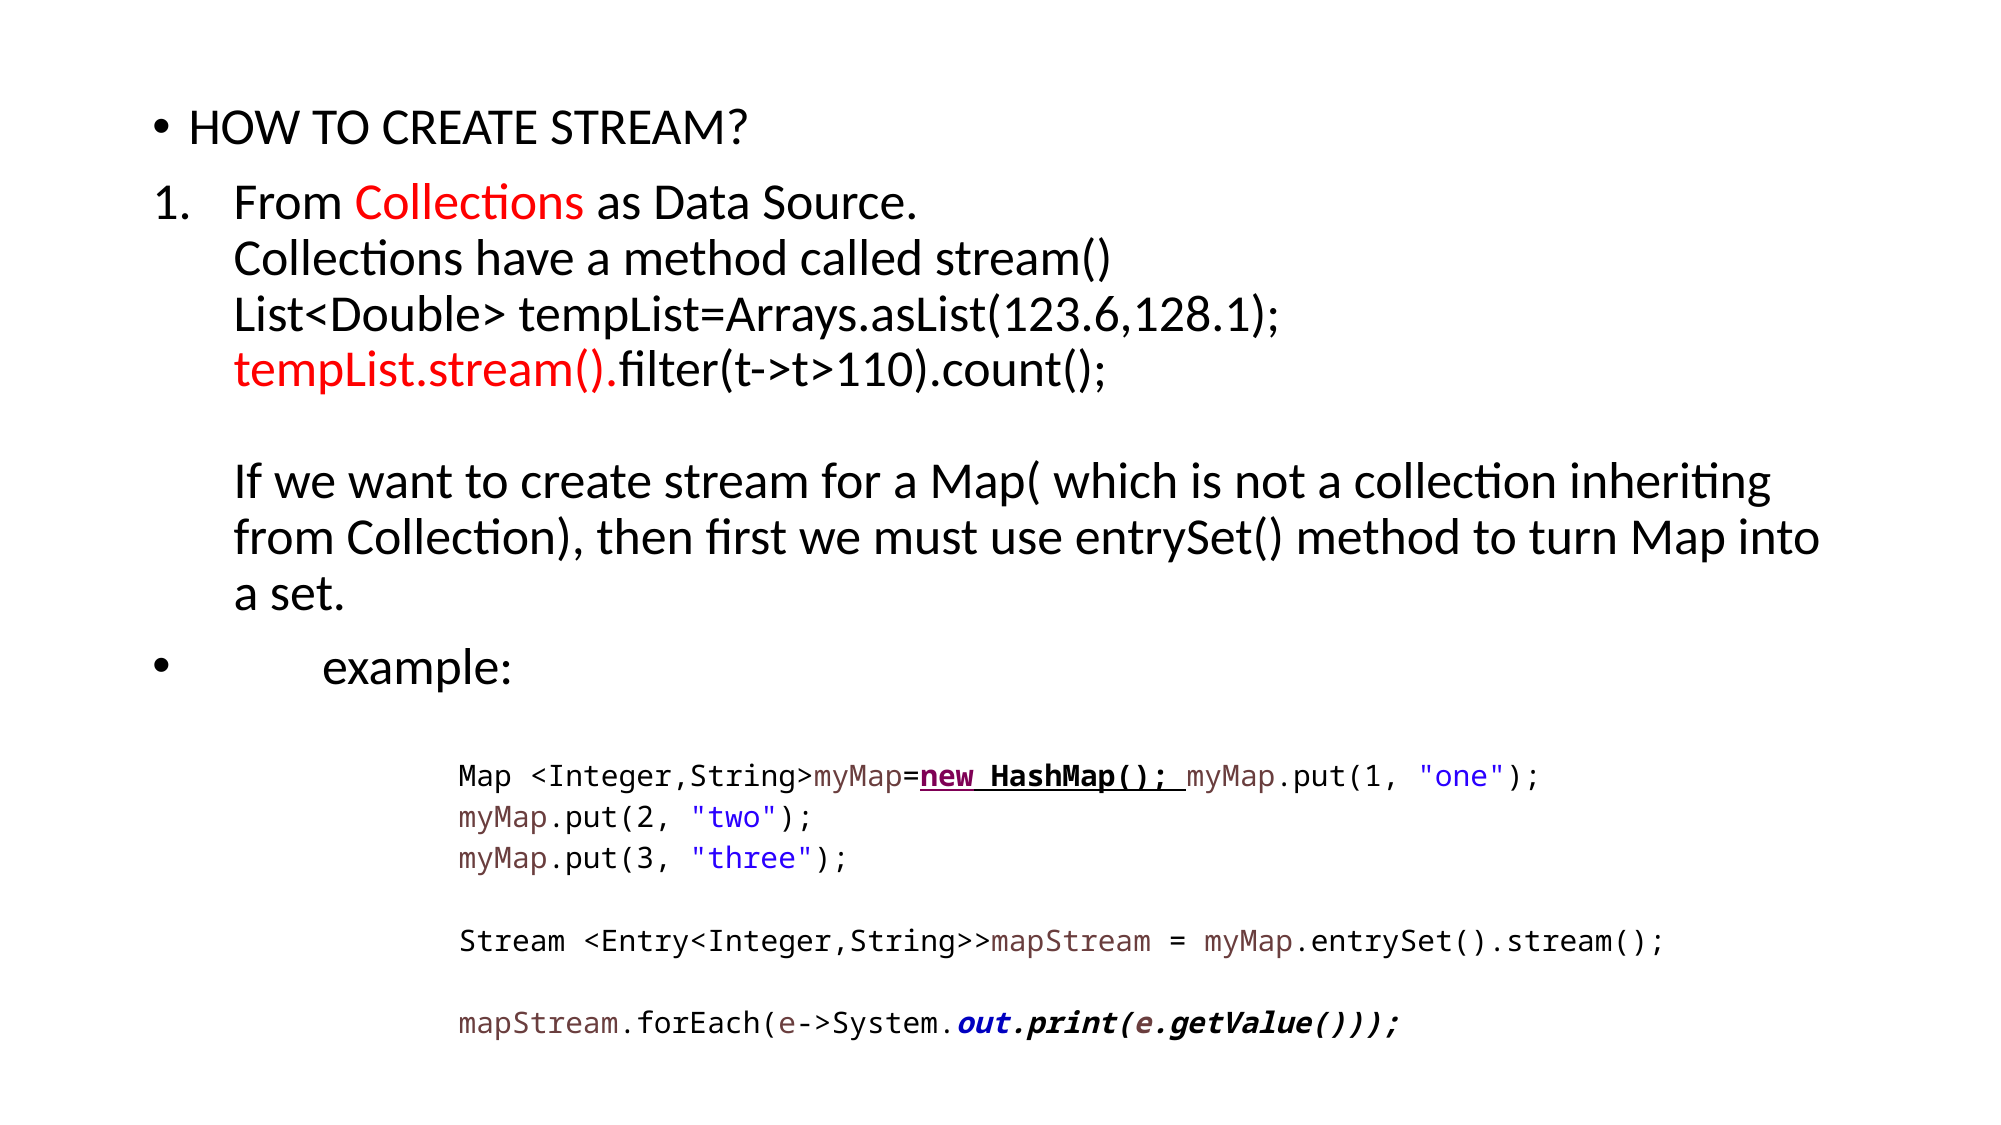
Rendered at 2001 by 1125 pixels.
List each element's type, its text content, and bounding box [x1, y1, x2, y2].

list HOW TO CREATE STREAM? From Collections as Data Source. Collections have a method called stream() List<Double> tempList=Arrays.asList(123.6,128.1); tempList.stream().filter(t->t>110).count(); If we want to create stream for a Map( which is not a collection inheriting from Collection), then first we must use entrySet() method to turn Map into a set. example: Map <Integer,String>myMap=new HashMap(); myMap.put(1, "one"); myMap.put(2, "two"); myMap.put(3, "three"); Stream <Entry<Integer,String>>mapStream = myMap.entrySet().stream(); mapStream.forEach(e->System.out.print(e.getValue())); [137, 92, 1863, 1086]
